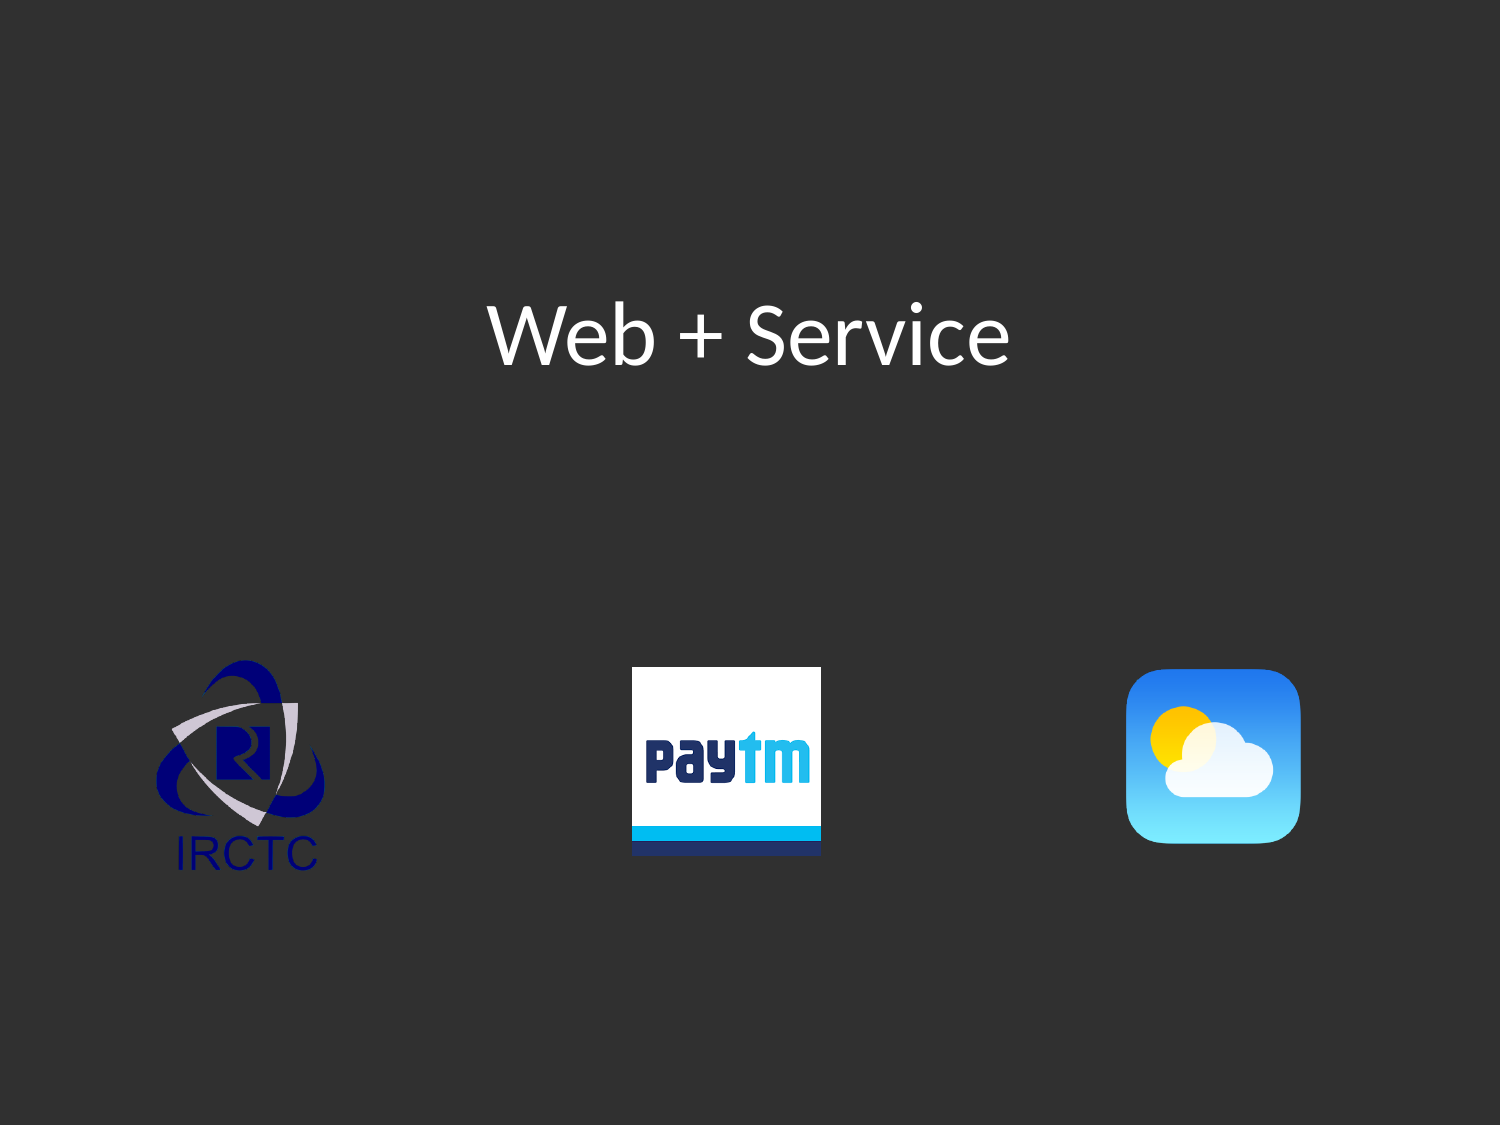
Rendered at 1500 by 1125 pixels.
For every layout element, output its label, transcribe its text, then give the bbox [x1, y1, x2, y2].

picture [1113, 656, 1313, 856]
picture [632, 667, 821, 825]
picture [46, 655, 434, 874]
title Web + Service [112, 208, 1388, 450]
picture [632, 842, 821, 856]
